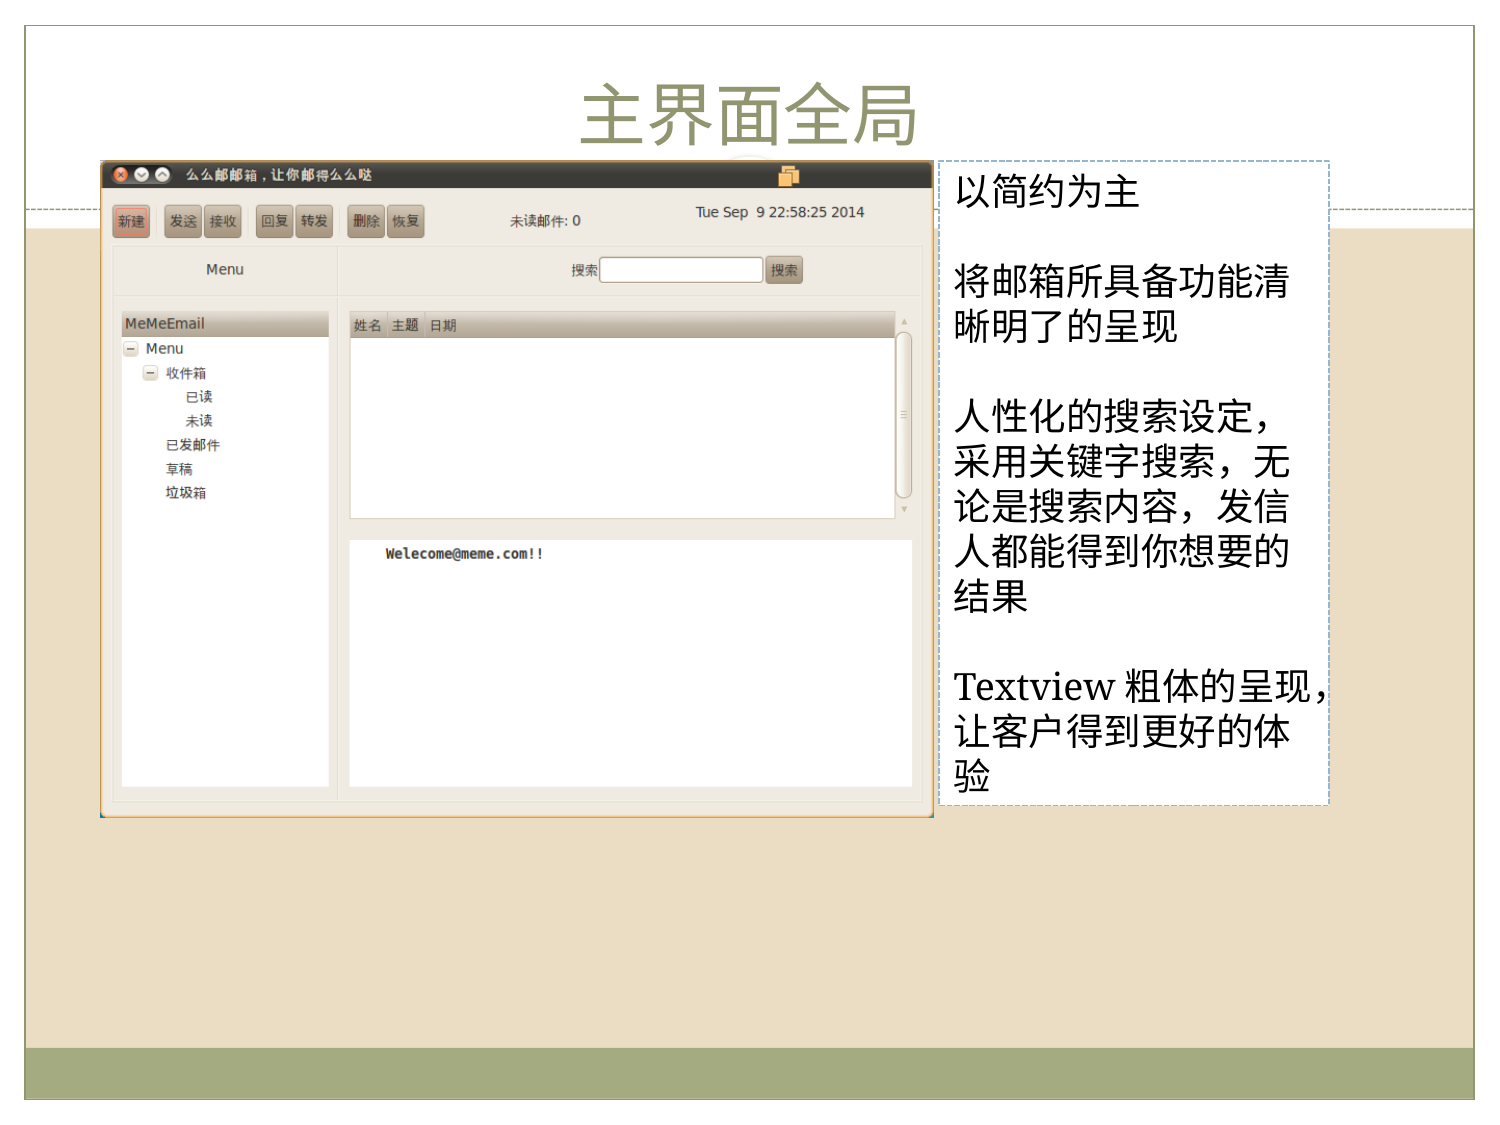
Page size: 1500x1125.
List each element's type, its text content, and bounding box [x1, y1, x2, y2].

title 主界面全局 [49, 37, 1450, 162]
text_box 以简约为主 将邮箱所具备功能清晰明了的呈现 人性化的搜索设定，采用关键字搜索，无论是搜索内容，发信人都能得到你想要的结果 Textview粗体的呈现，让客户得到更好的体验 [938, 160, 1330, 806]
picture [100, 160, 934, 818]
